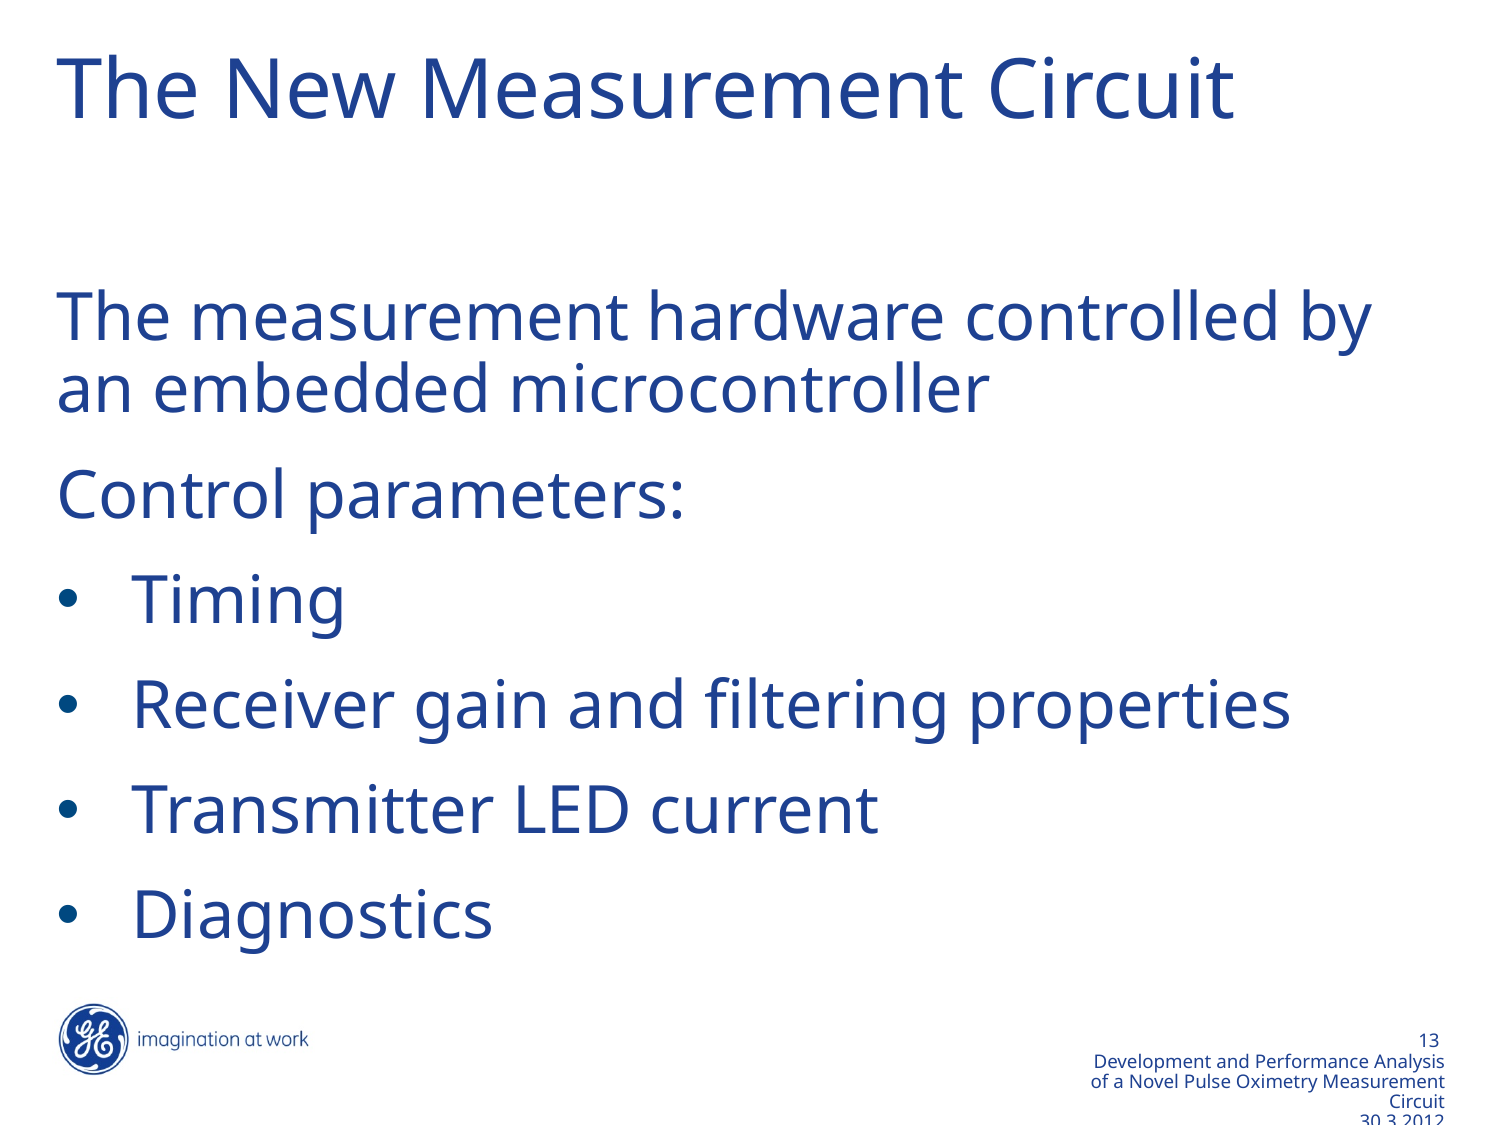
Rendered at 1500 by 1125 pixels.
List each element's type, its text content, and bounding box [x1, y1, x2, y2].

list The measurement hardware controlled by an embedded microcontroller Control parameters: Timing Receiver gain and filtering properties Transmitter LED current Diagnostics [56, 283, 1444, 979]
picture [52, 997, 315, 1081]
title The New Measurement Circuit [56, 46, 1444, 210]
